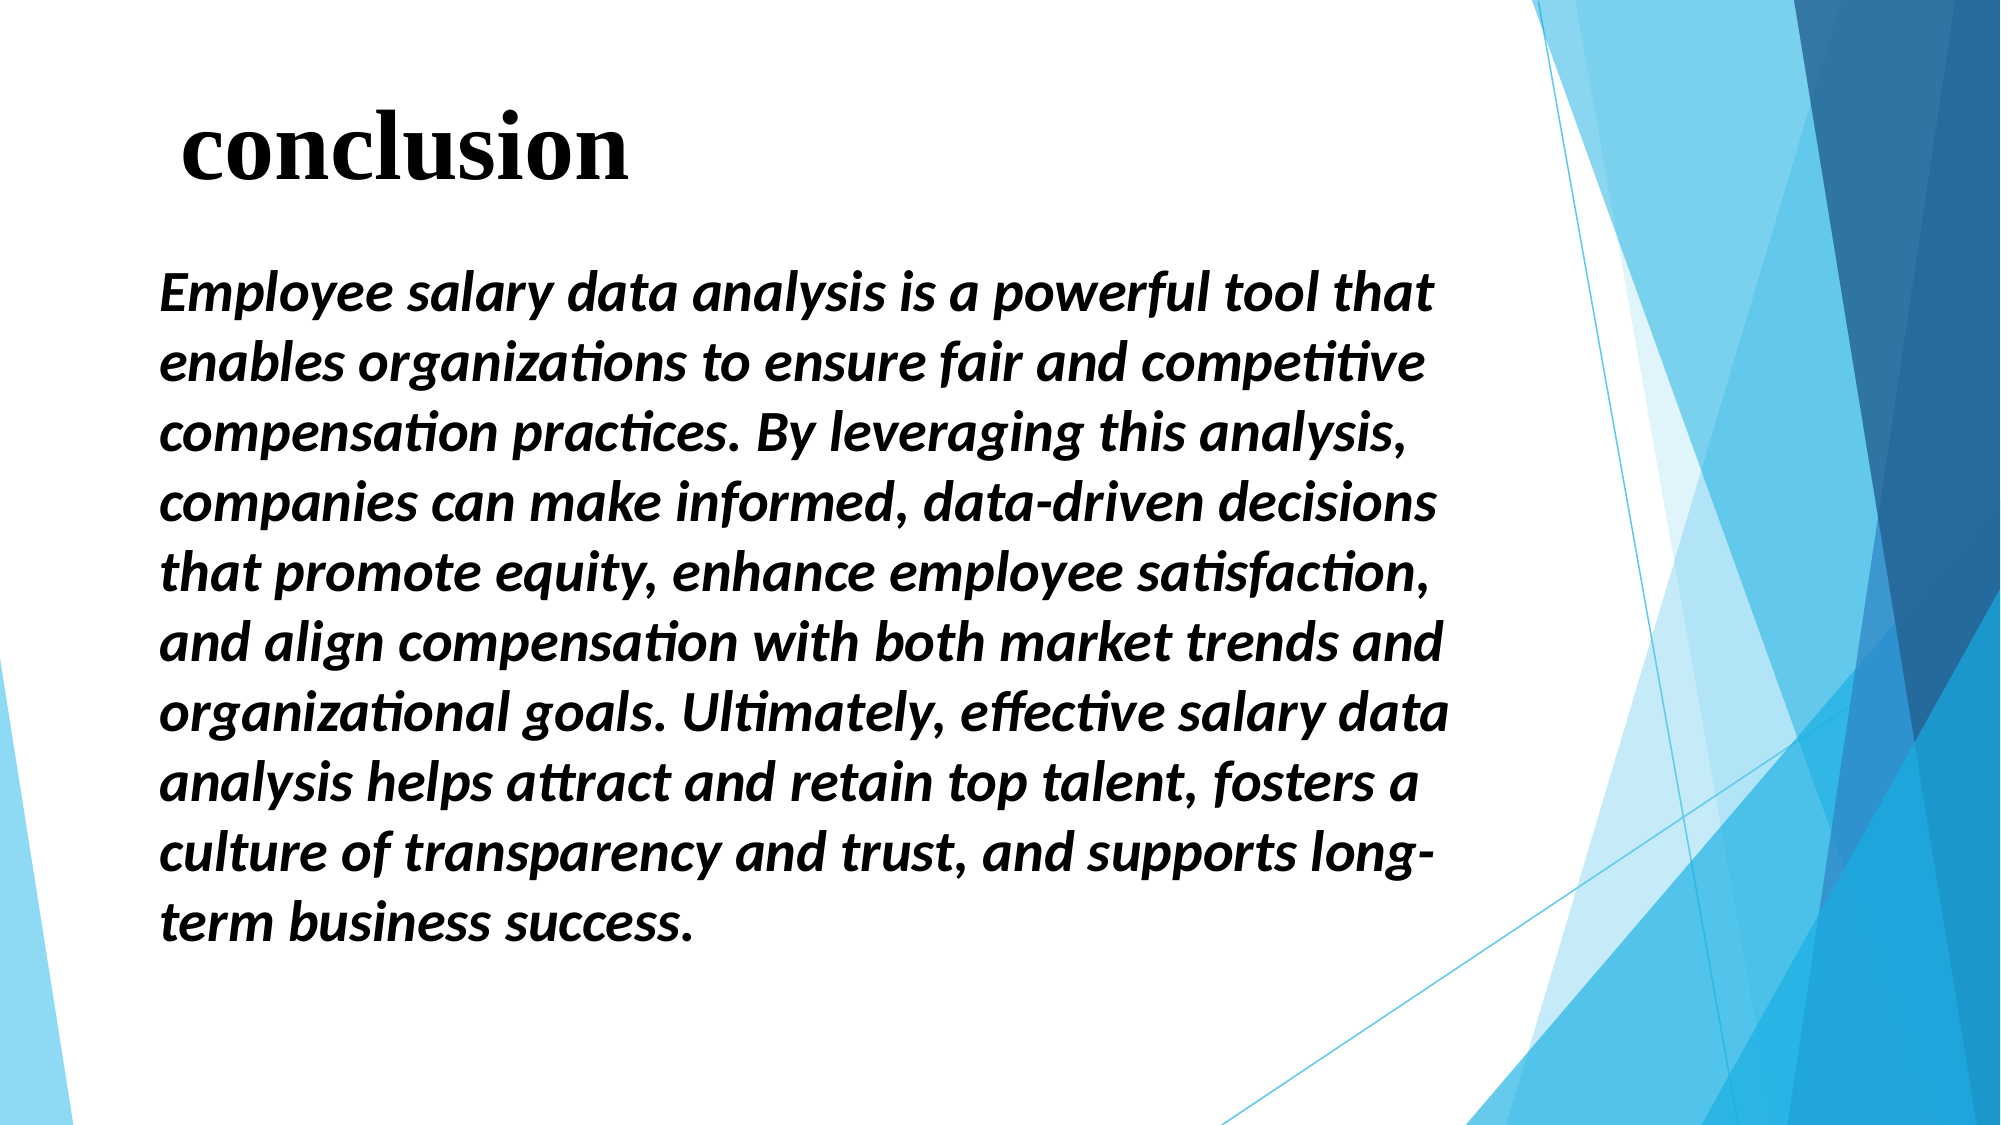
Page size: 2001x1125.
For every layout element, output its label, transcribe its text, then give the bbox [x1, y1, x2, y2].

text_box Employee salary data analysis is a powerful tool that enables organizations to ensure fair and competitive compensation practices. By leveraging this analysis, companies can make informed, data-driven decisions that promote equity, enhance employee satisfaction, and align compensation with both market trends and organizational goals. Ultimately, effective salary data analysis helps attract and retain top talent, fosters a culture of transparency and trust, and supports long-term business success. [144, 246, 1500, 961]
title conclusion [180, 79, 1933, 199]
